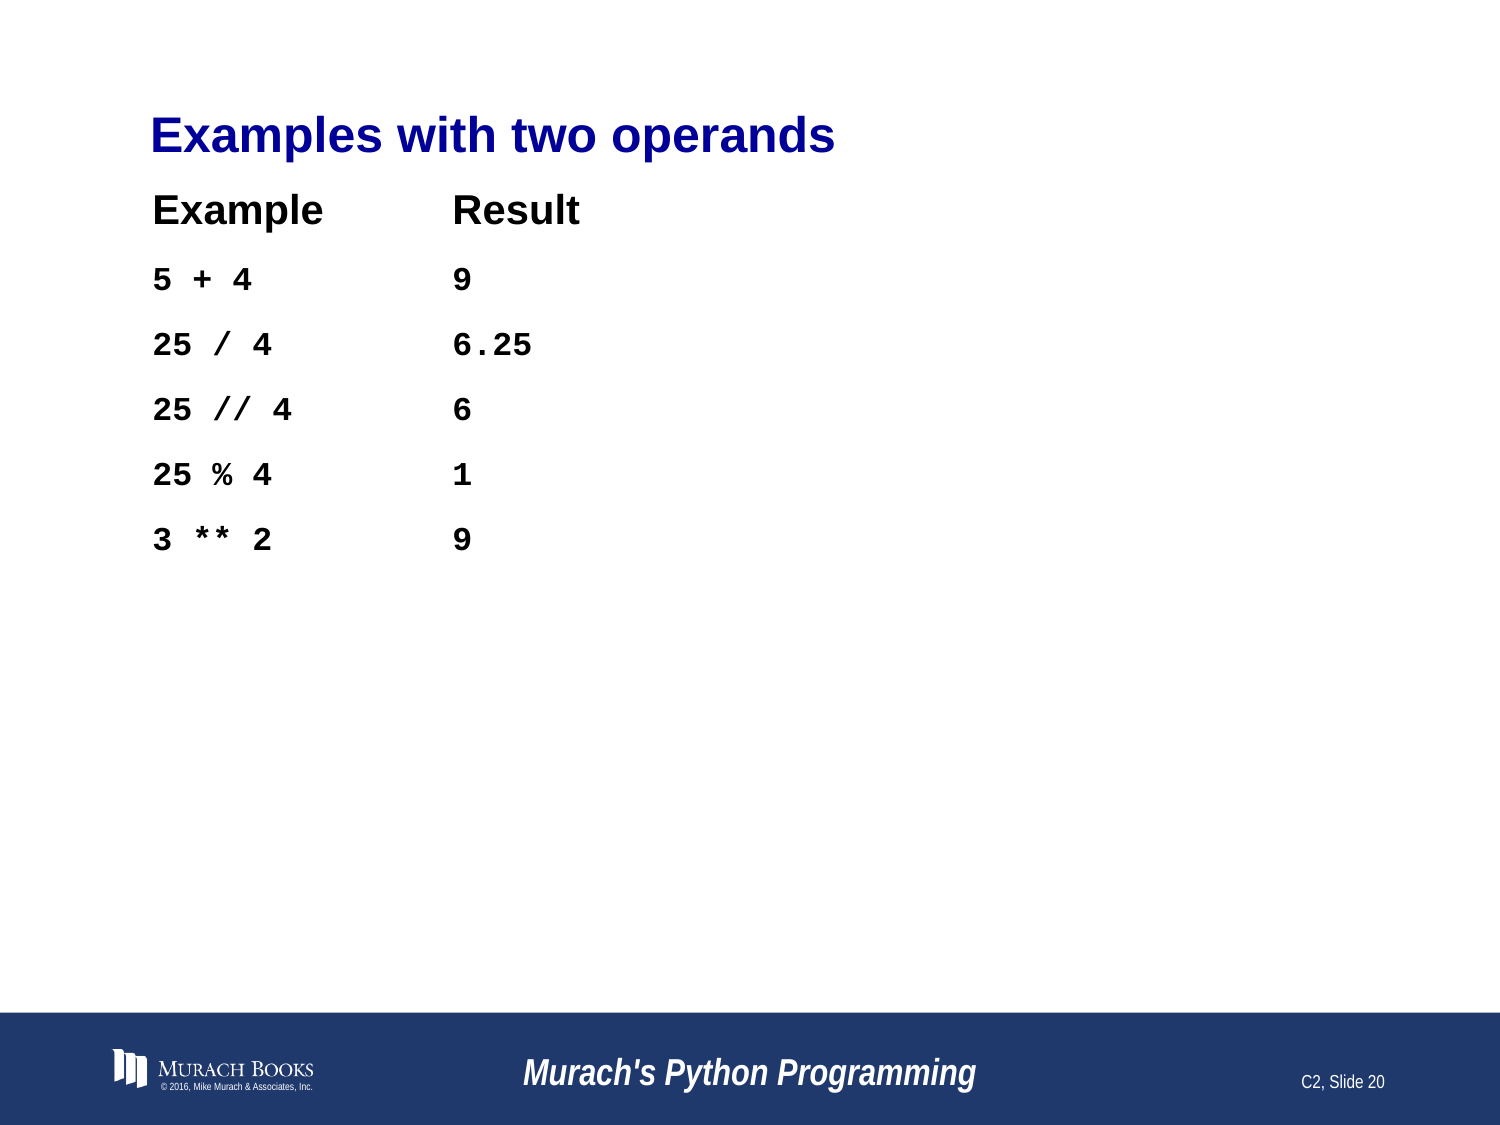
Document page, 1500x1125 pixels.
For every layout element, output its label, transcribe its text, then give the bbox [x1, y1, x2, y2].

footer © 2016, Mike Murach & Associates, Inc. [12, 1025, 463, 1100]
title Examples with two operands [150, 102, 1350, 164]
list Example Result 5 + 4 9 25 / 4 6.25 25 // 4 6 25 % 4 1 3 ** 2 9 [137, 174, 1350, 975]
slide_number C2, Slide 20 [1087, 1025, 1400, 1100]
slide_number Murach's Python Programming [463, 1025, 1050, 1100]
